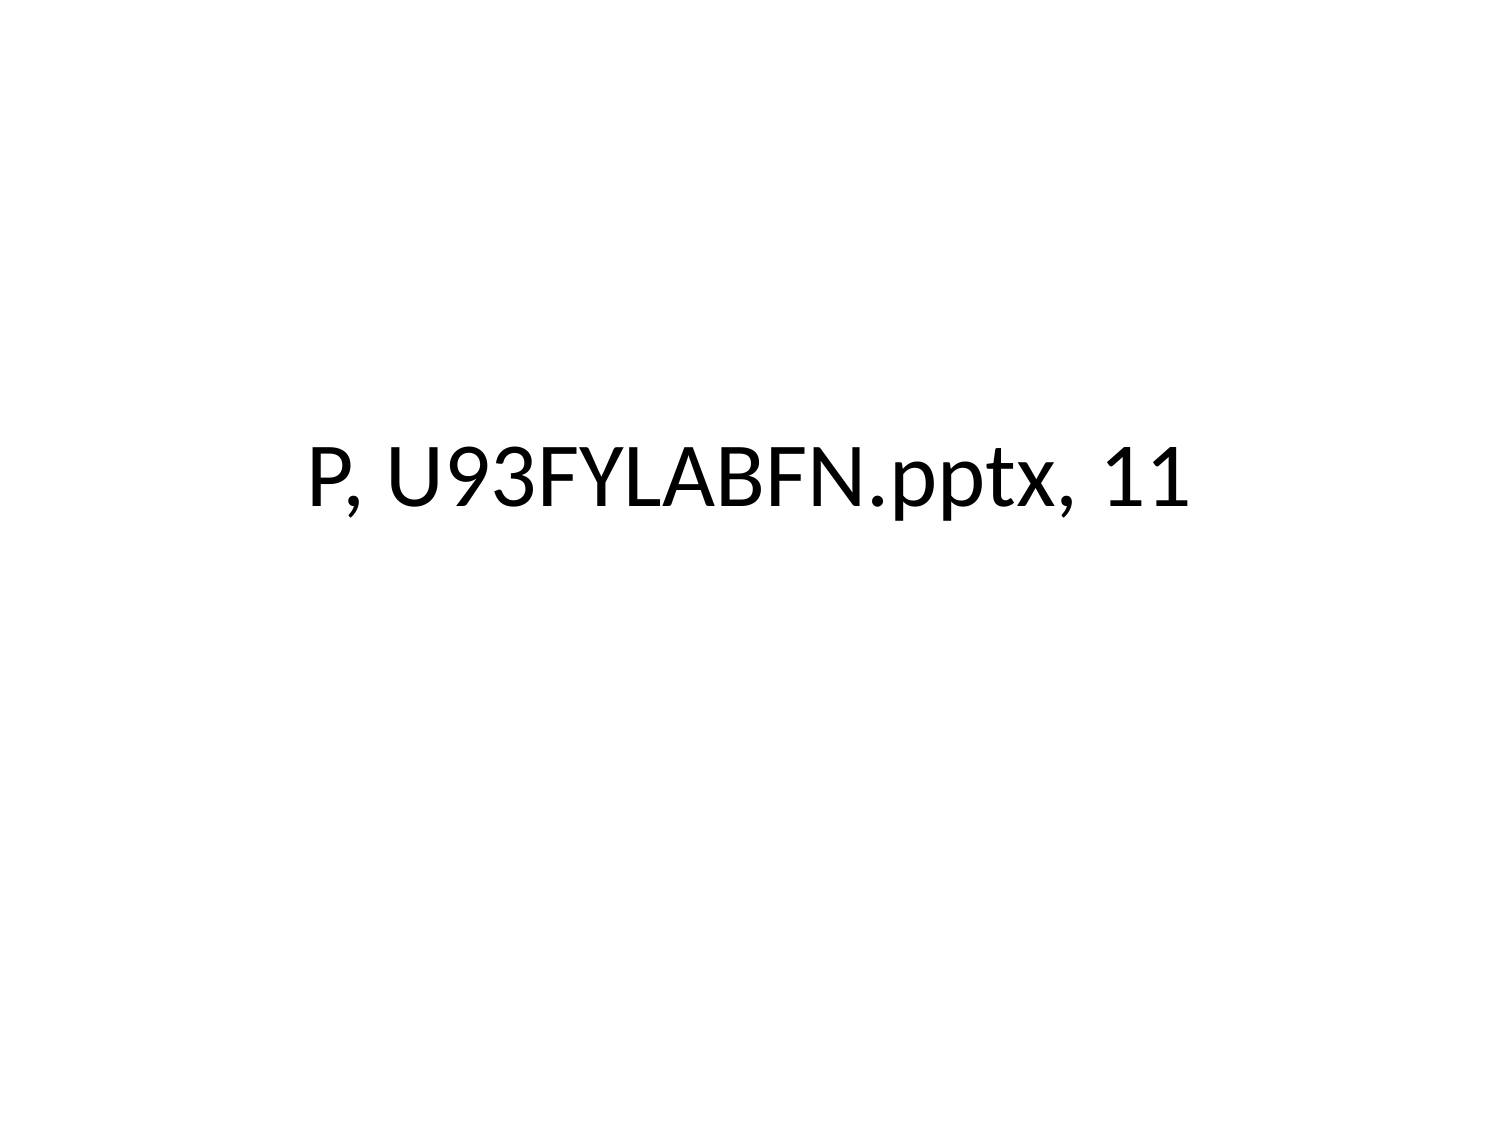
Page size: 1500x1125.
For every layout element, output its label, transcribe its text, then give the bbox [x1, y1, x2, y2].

title P, U93FYLABFN.pptx, 11 [112, 349, 1388, 591]
